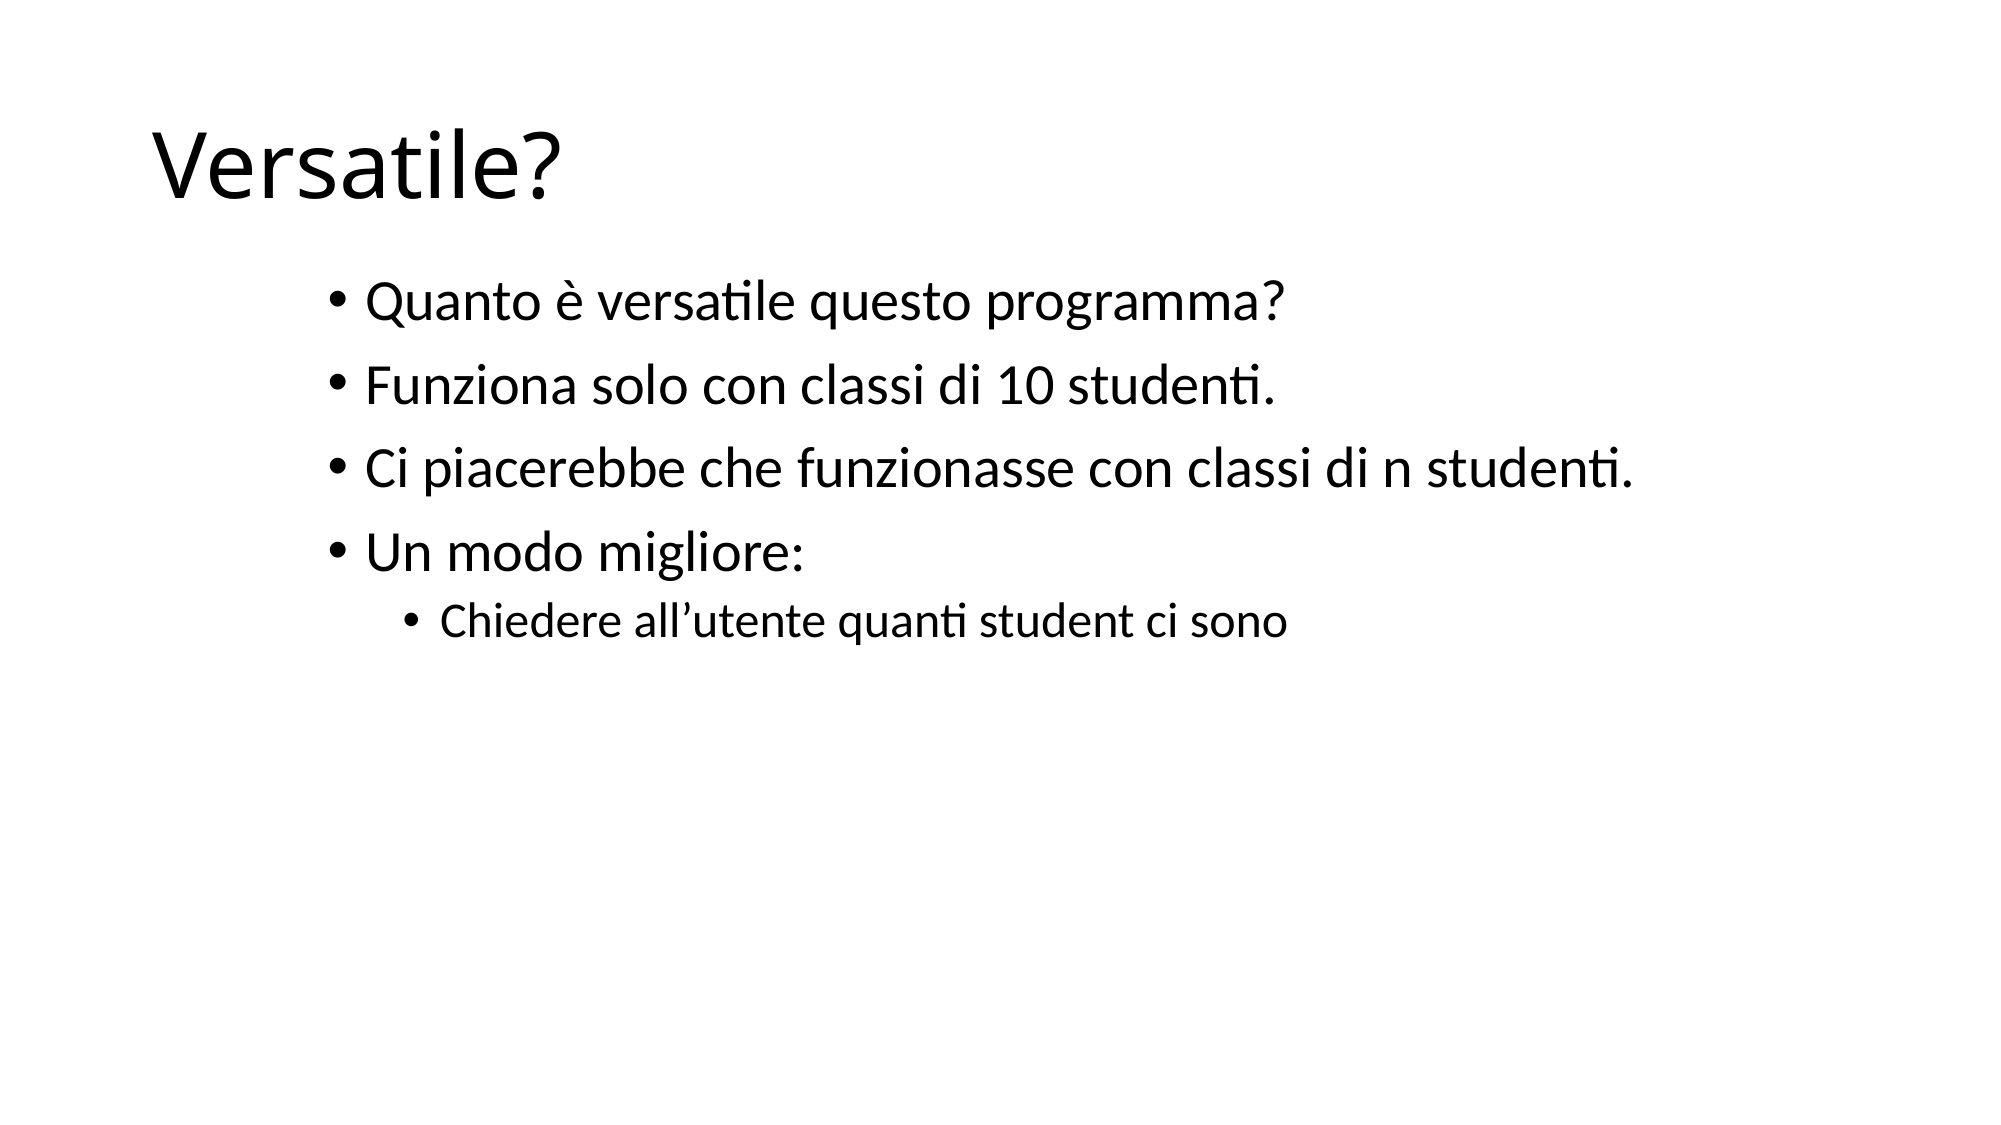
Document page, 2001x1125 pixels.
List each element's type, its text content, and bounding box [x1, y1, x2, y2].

list Quanto è versatile questo programma? Funziona solo con classi di 10 studenti. Ci piacerebbe che funzionasse con classi di n studenti. Un modo migliore: Chiedere all’utente quanti student ci sono [312, 262, 1700, 938]
title Versatile? [137, 59, 1863, 278]
